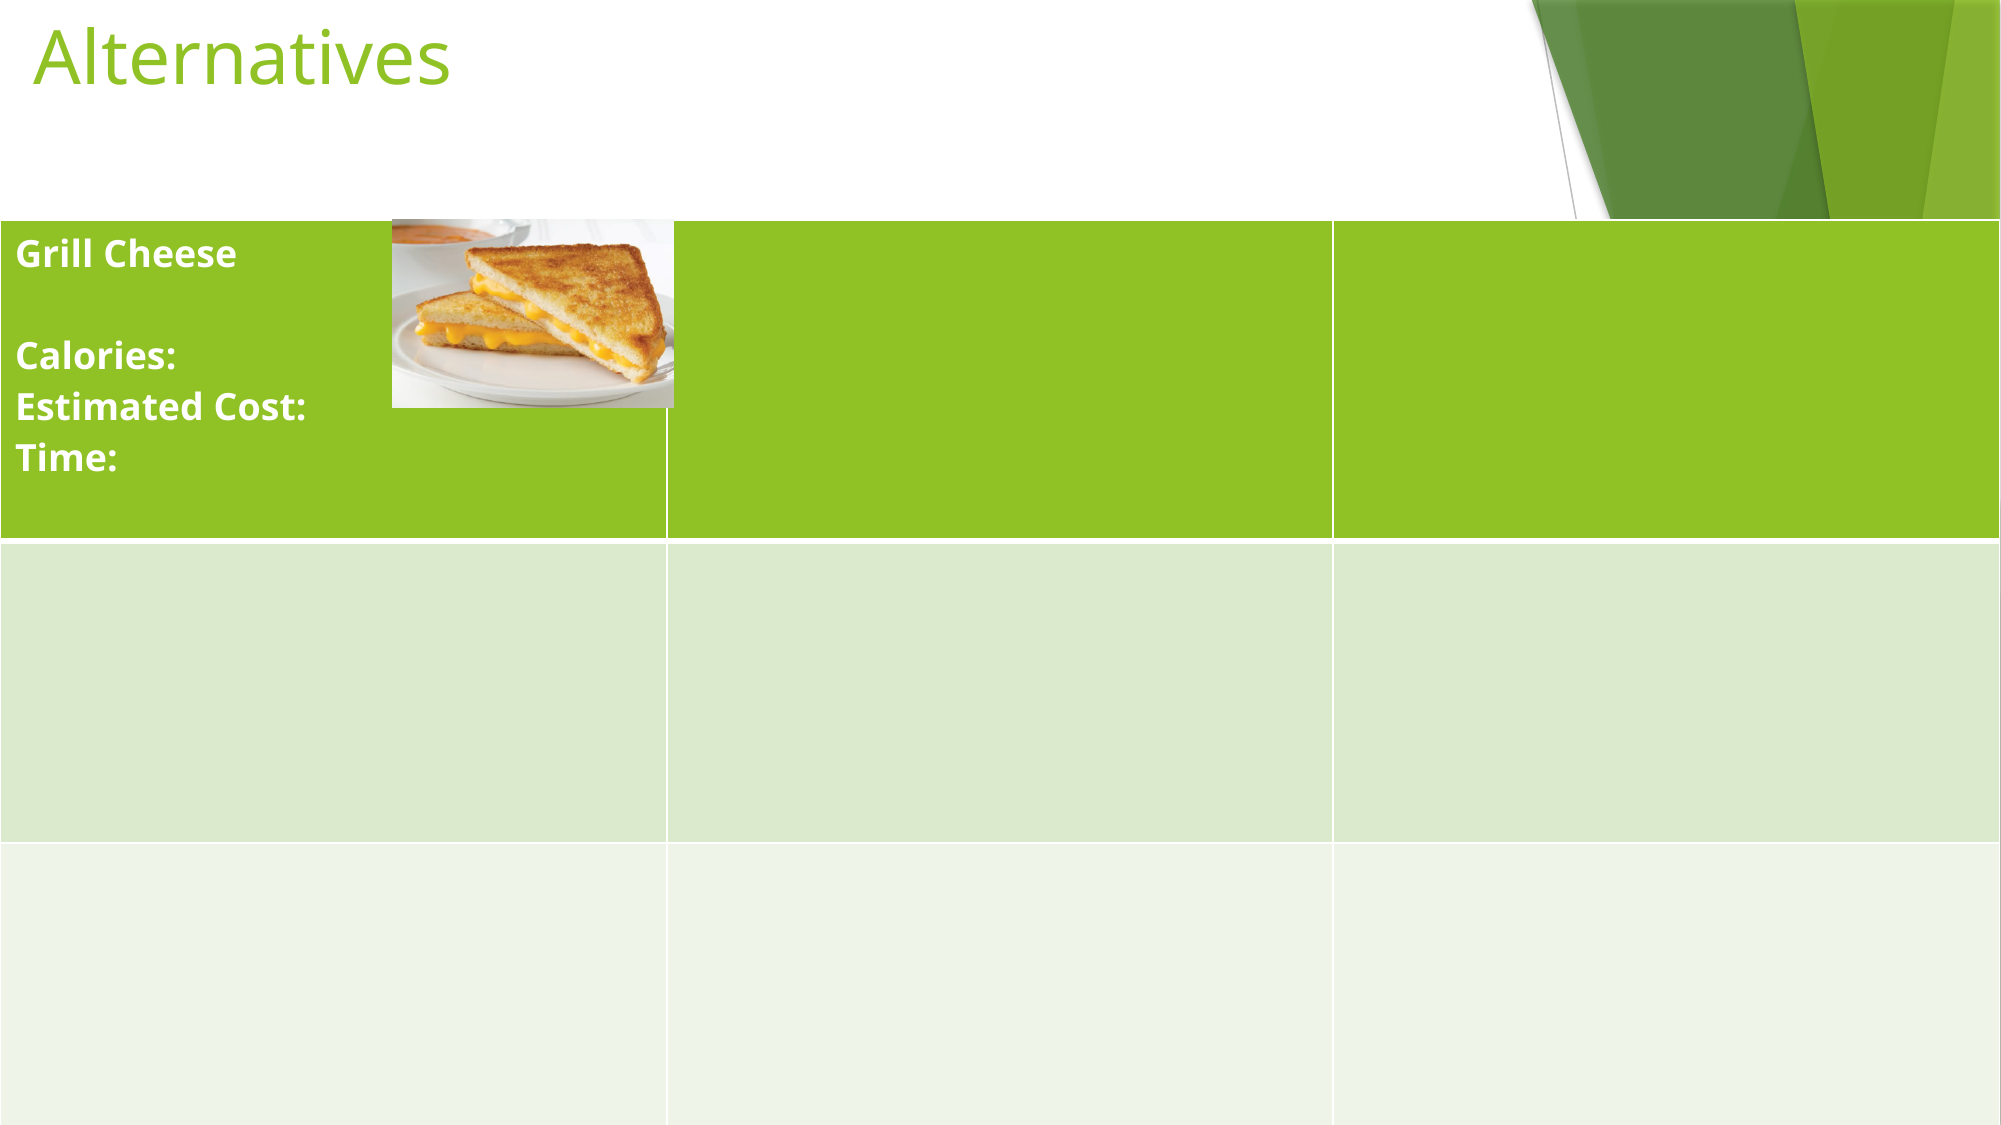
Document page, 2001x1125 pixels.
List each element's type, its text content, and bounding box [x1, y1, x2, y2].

table_cell [1334, 844, 1999, 1125]
table_header Grill Cheese Calories: Estimated Cost: Time: [1, 221, 666, 538]
table_header [1334, 221, 1999, 538]
table_cell [1334, 544, 1999, 842]
picture [392, 219, 674, 408]
table_header [668, 221, 1332, 538]
table_cell [668, 544, 1332, 842]
table_cell [1, 544, 666, 842]
table_cell [668, 844, 1332, 1125]
title Alternatives [19, 2, 1744, 219]
table_cell [1, 844, 666, 1125]
